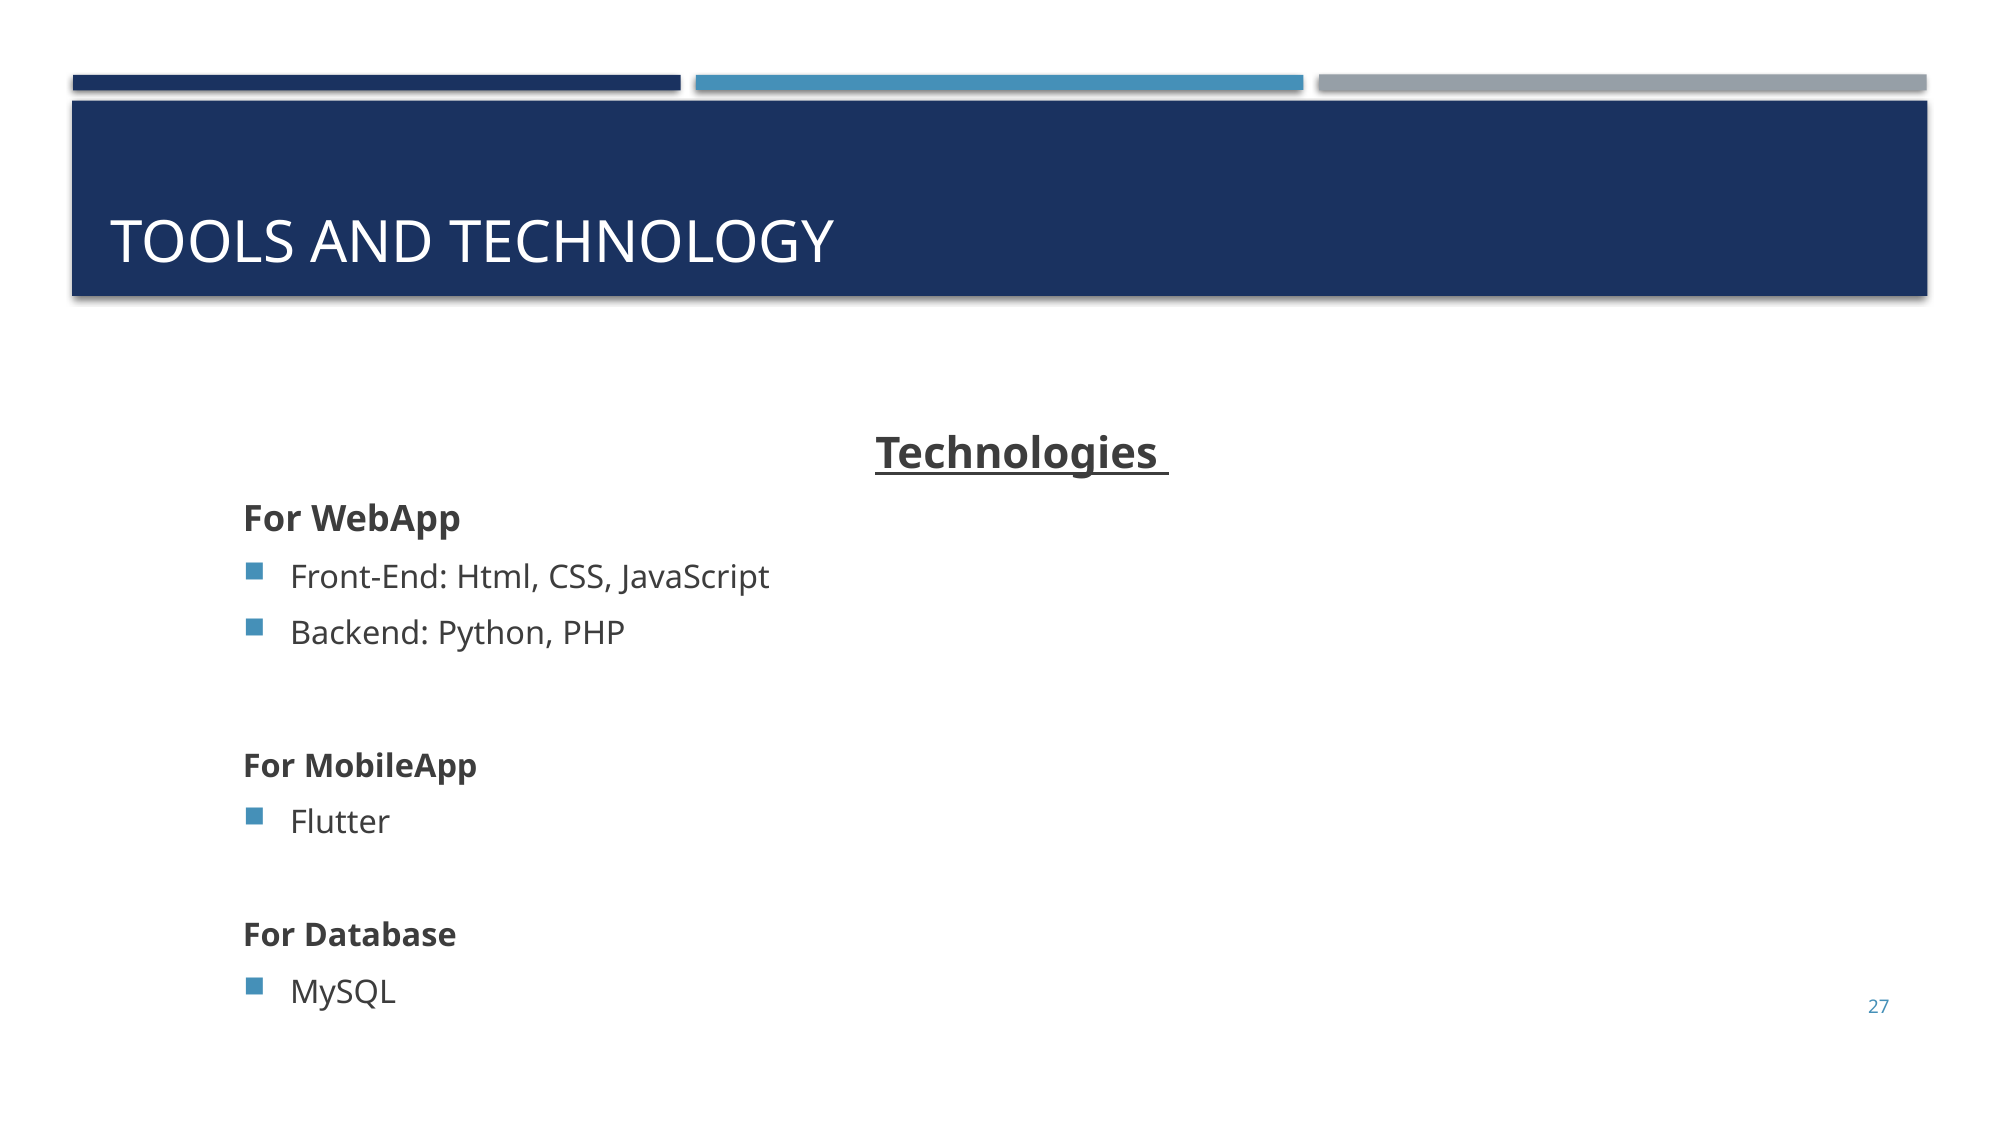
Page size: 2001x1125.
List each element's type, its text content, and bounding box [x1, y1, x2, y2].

list Technologies For WebApp Front-End: Html, CSS, JavaScript Backend: Python, PHP For MobileApp Flutter For Database MySQL [227, 417, 1817, 1021]
title Tools and Technology [95, 115, 1905, 282]
slide_number 27 [1732, 977, 1905, 1037]
